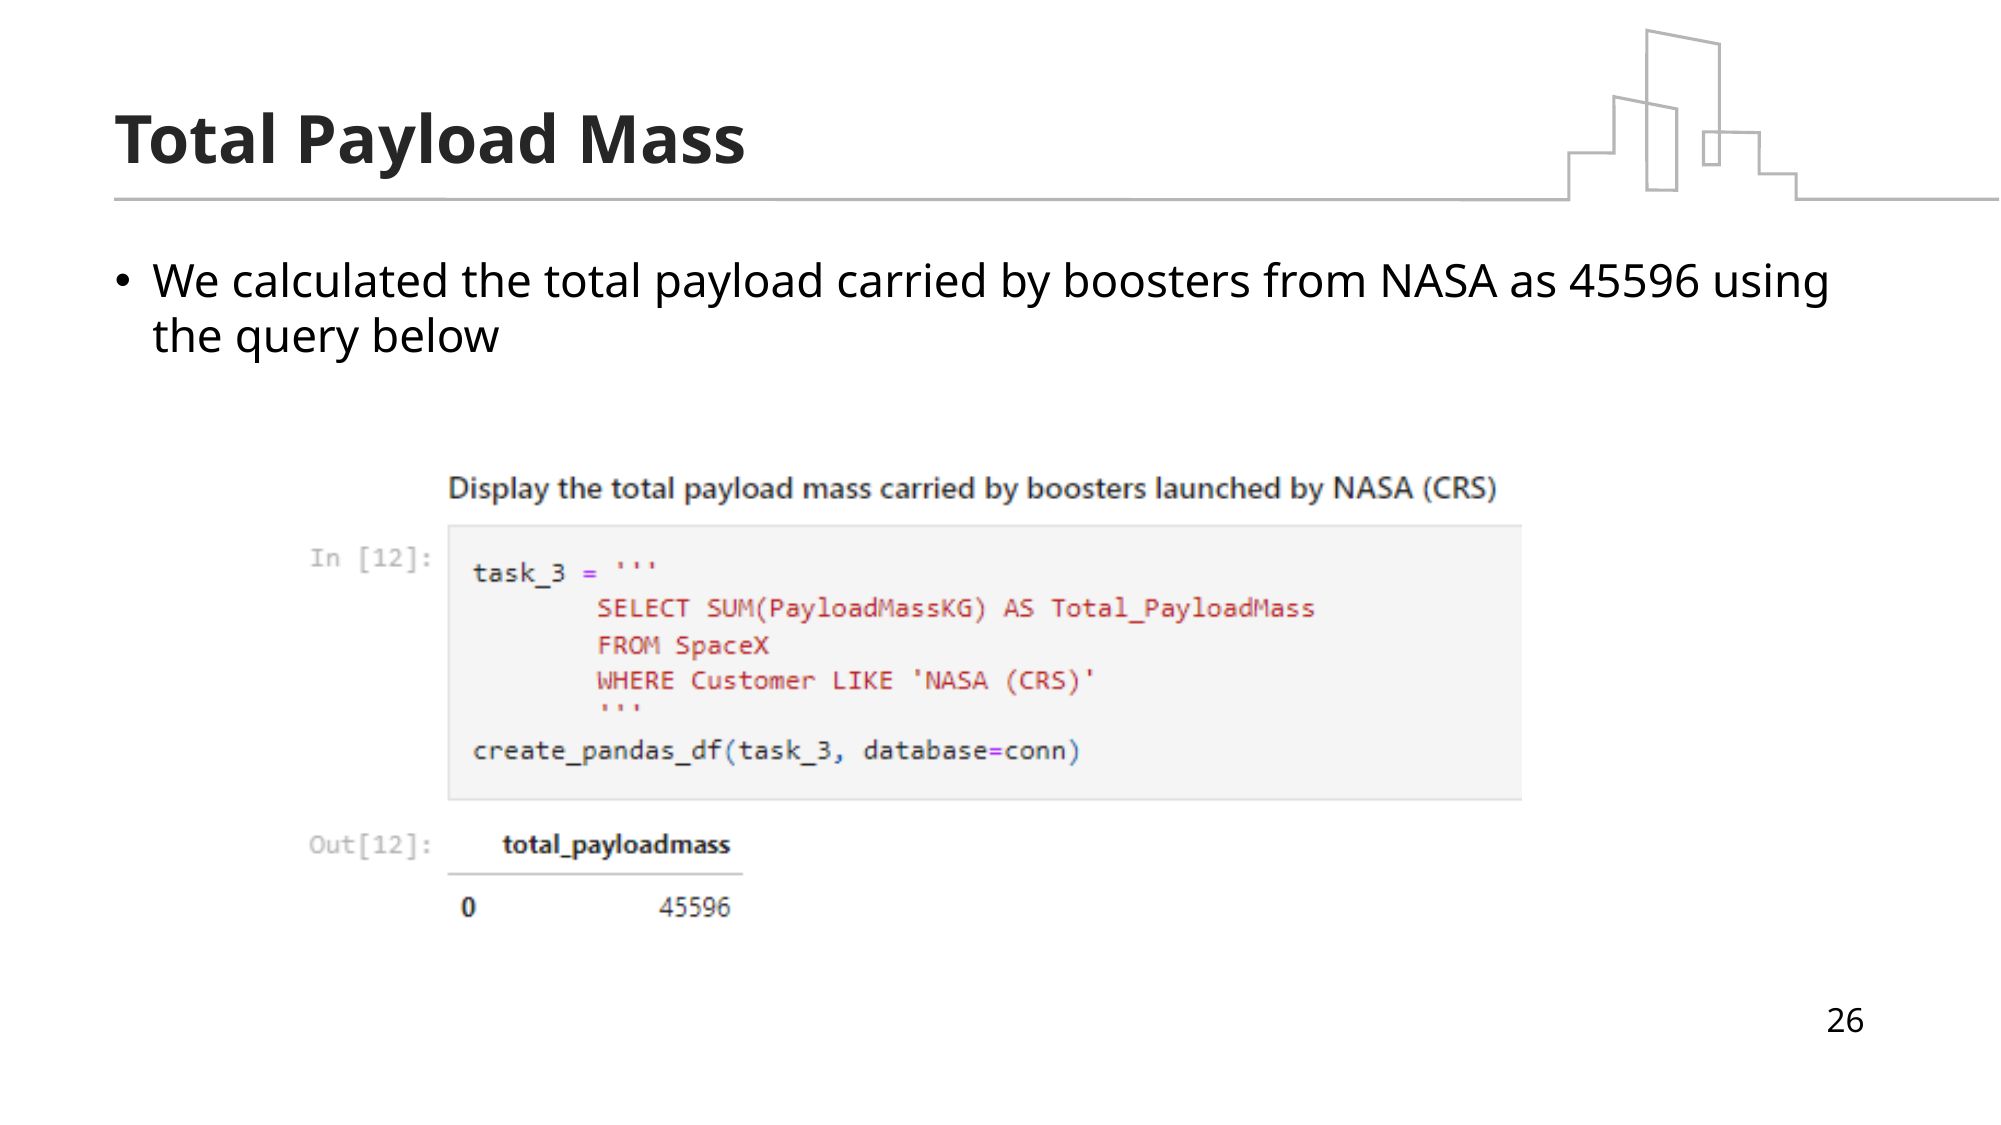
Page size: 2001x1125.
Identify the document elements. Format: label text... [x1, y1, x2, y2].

text_box [1429, 1026, 1880, 1055]
title Total Payload Mass [114, 59, 1886, 178]
text_box We calculated the total payload carried by boosters from NASA as 45596 using the query below [99, 244, 1900, 1026]
picture [304, 464, 1522, 948]
